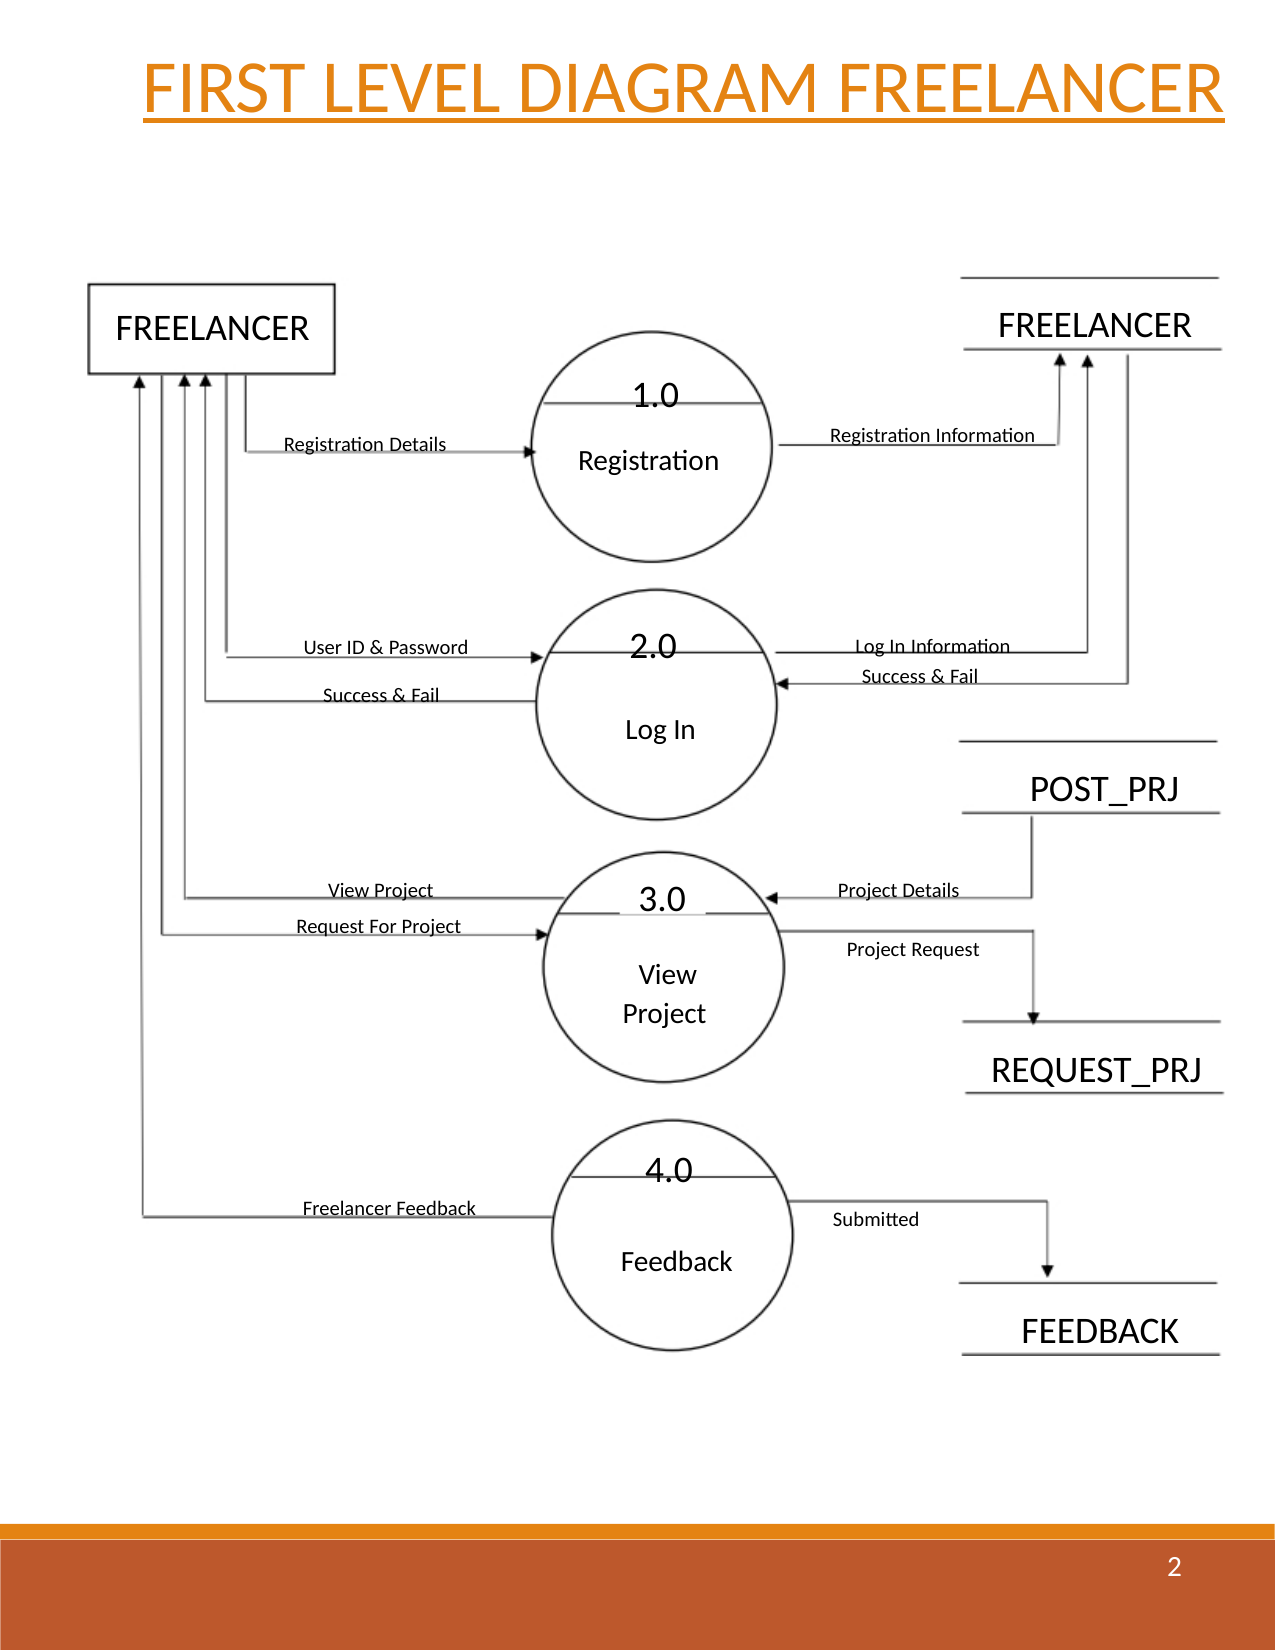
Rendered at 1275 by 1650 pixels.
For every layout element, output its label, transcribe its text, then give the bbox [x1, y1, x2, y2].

text_box 2 [1167, 1546, 1183, 1590]
picture [86, 275, 1227, 1357]
text_box FIRST LEVEL DIAGRAM FREELANCER [142, 37, 1226, 136]
